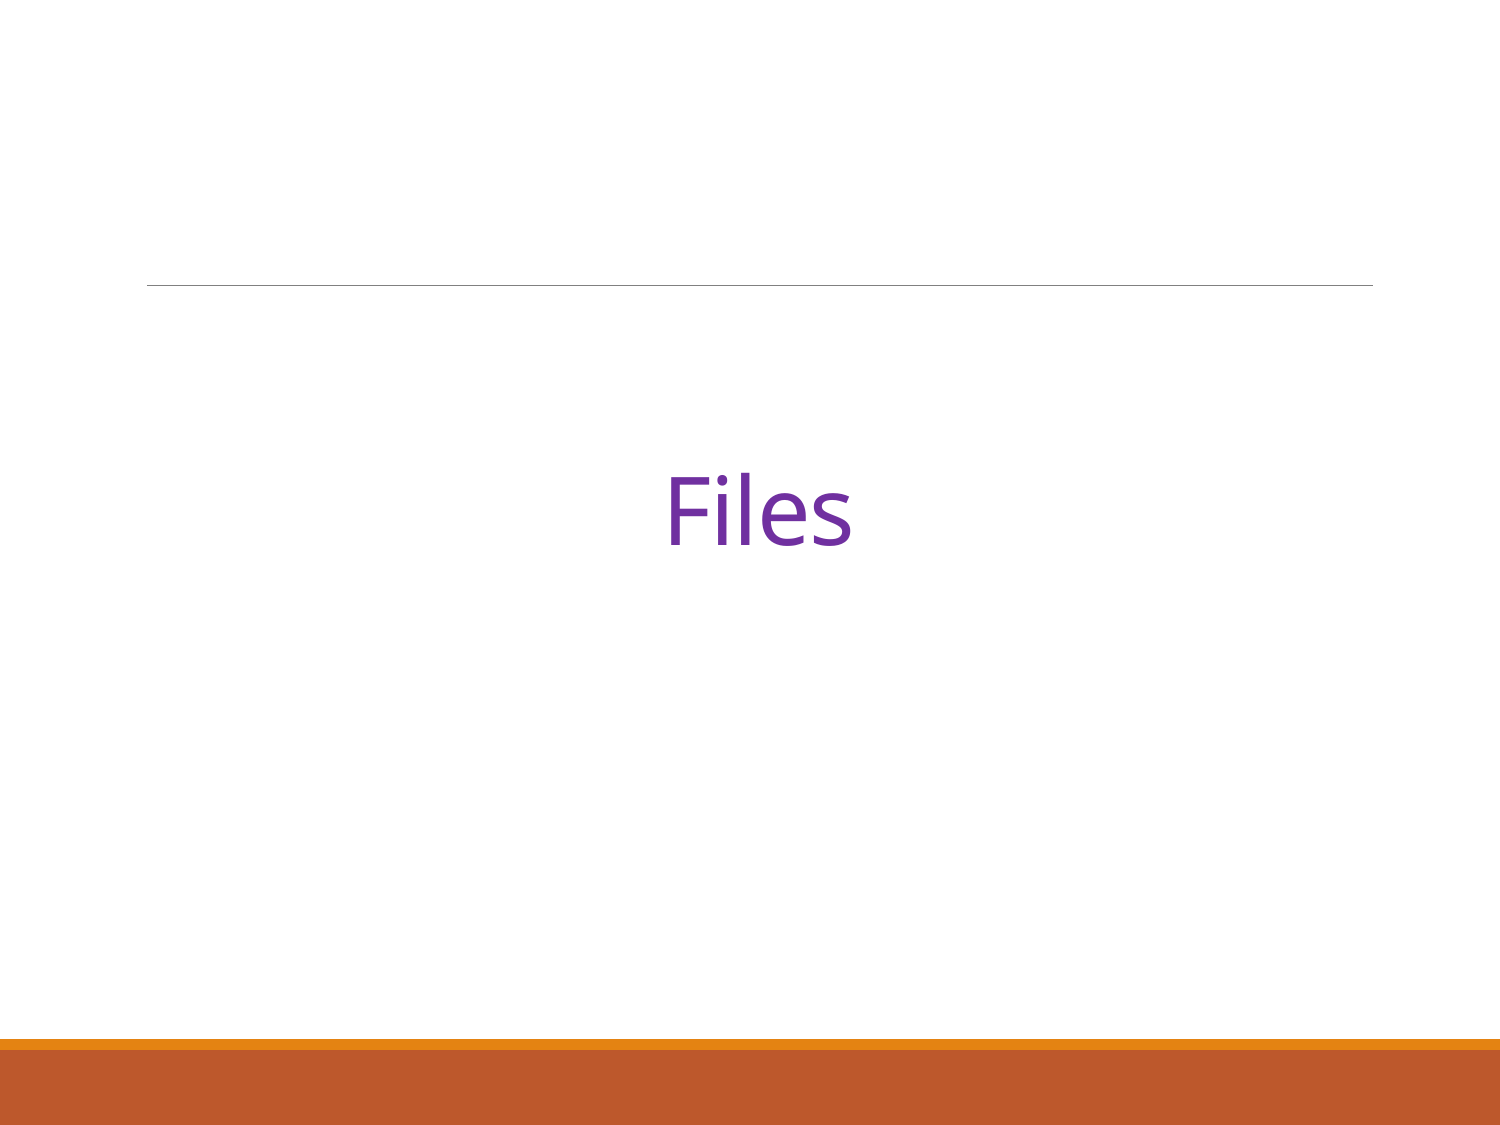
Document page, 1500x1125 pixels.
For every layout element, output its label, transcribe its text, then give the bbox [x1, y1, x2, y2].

title Files [87, 399, 1430, 573]
